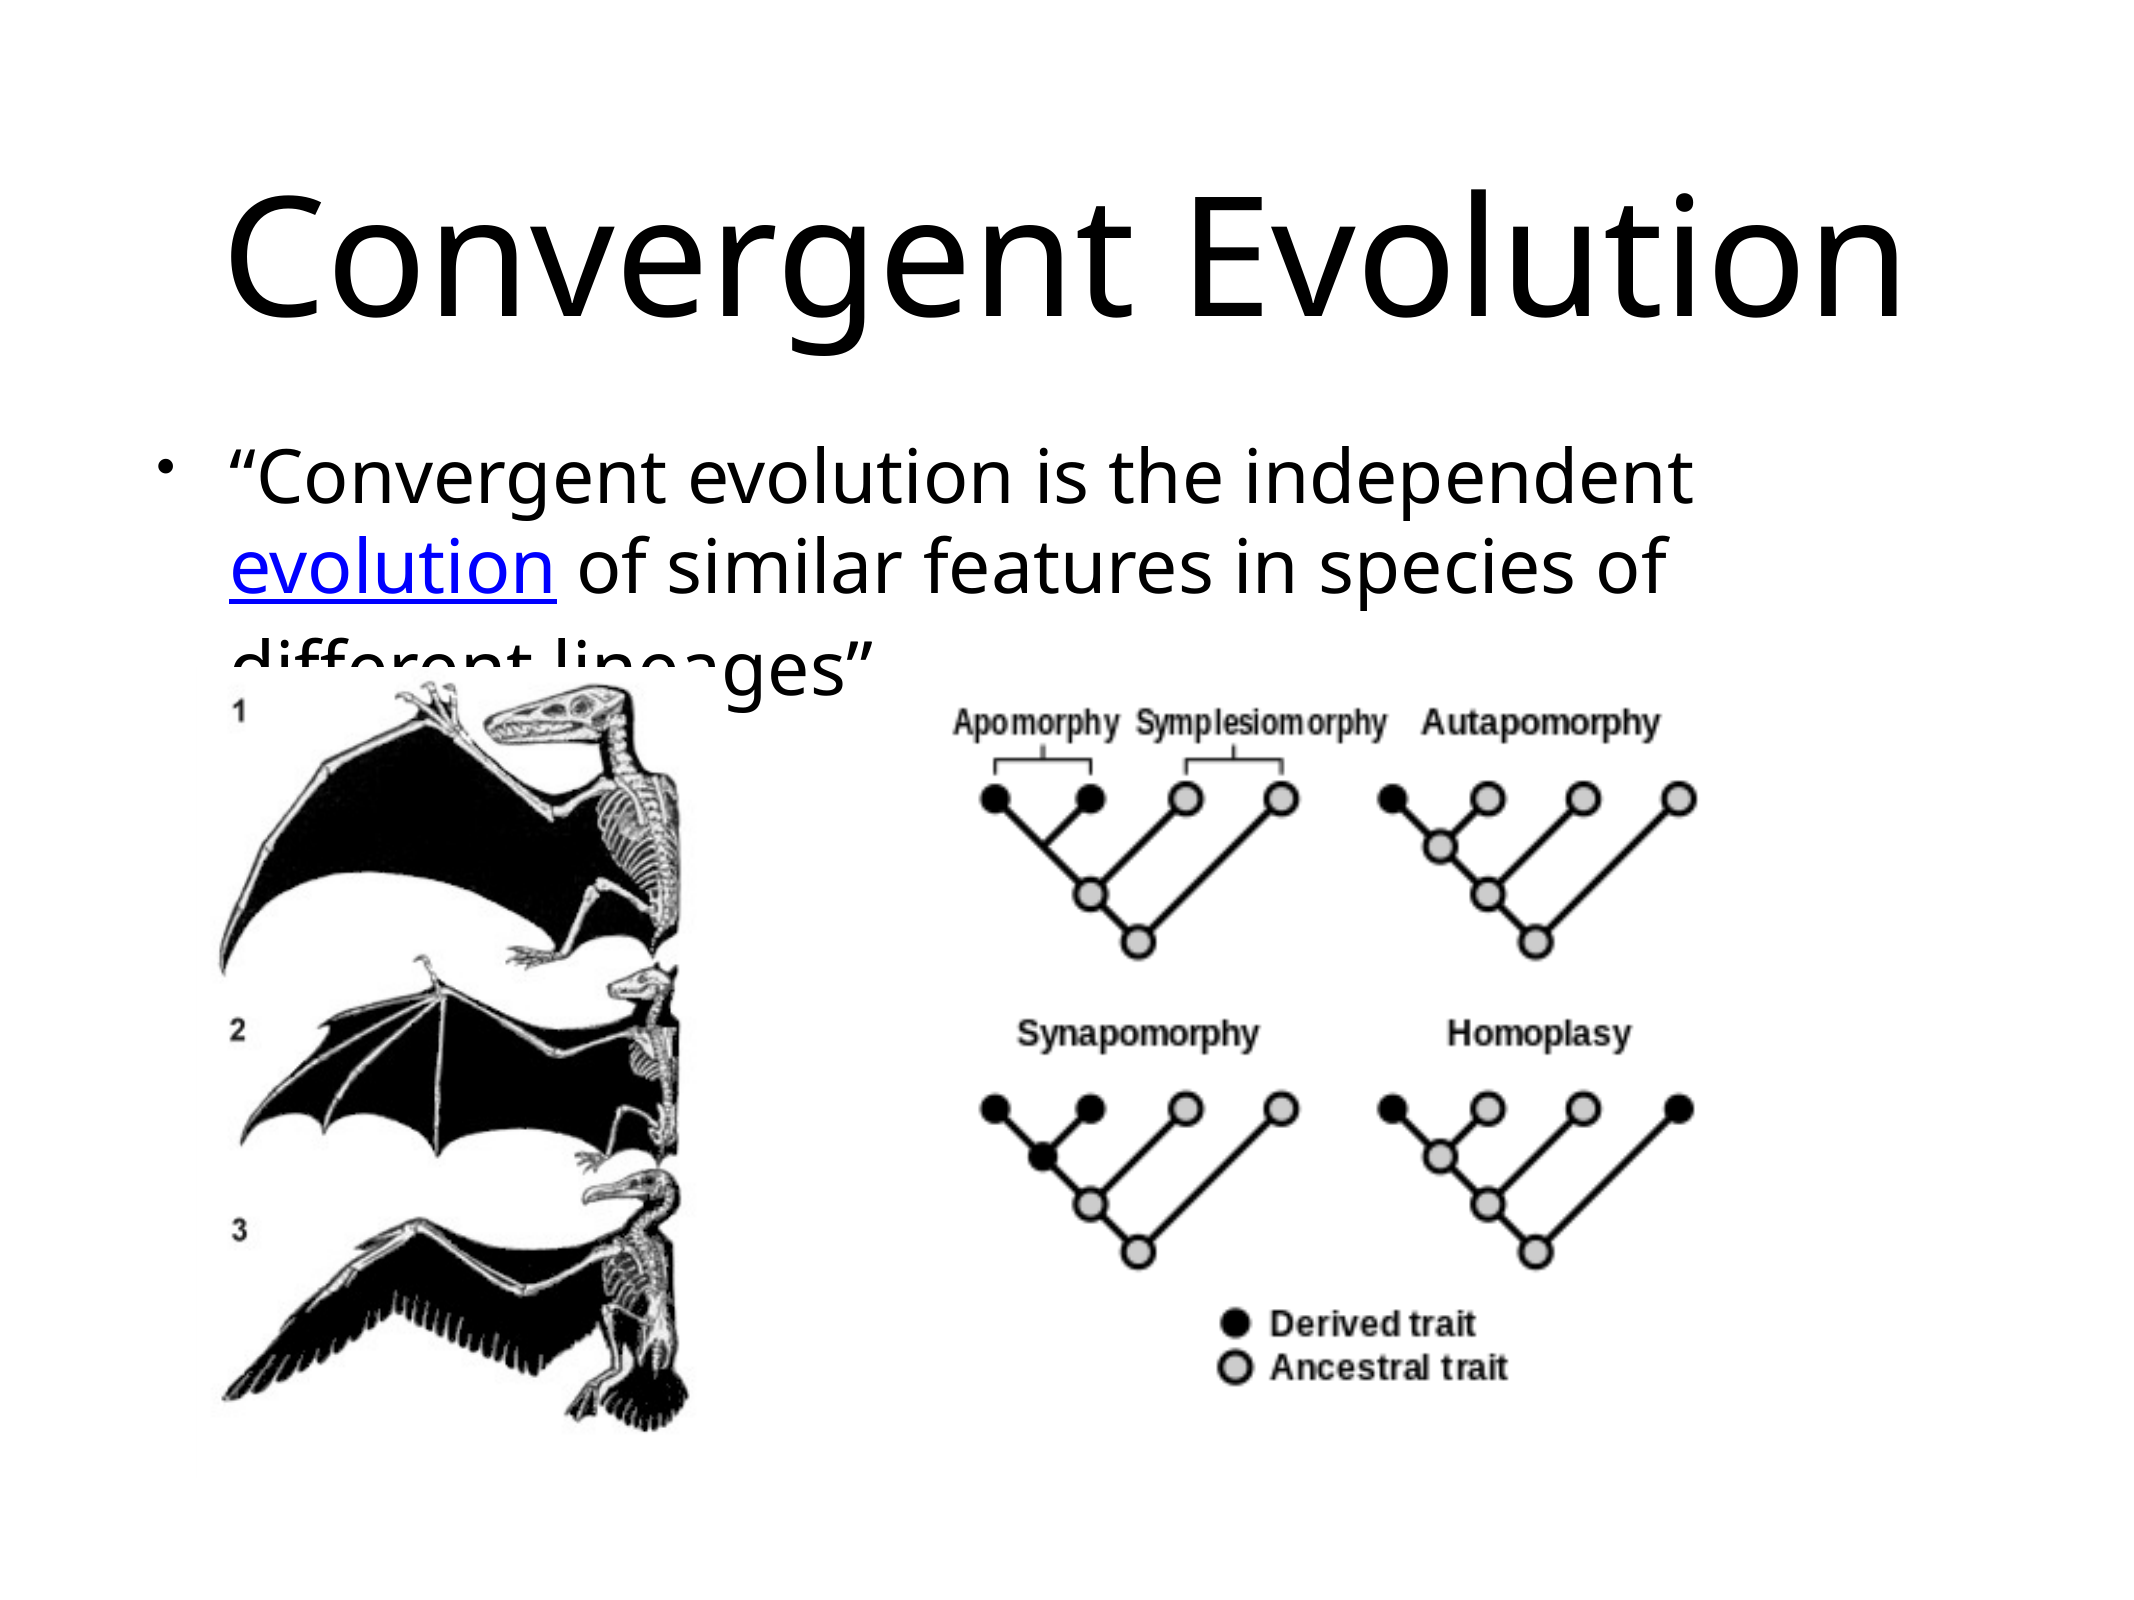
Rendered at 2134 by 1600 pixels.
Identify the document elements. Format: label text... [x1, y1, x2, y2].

picture [945, 689, 1718, 1407]
list “Convergent evolution is the independent evolution of similar features in species of different lineages” [155, 427, 1978, 1460]
picture [195, 667, 717, 1479]
title Convergent Evolution [155, 72, 1978, 427]
